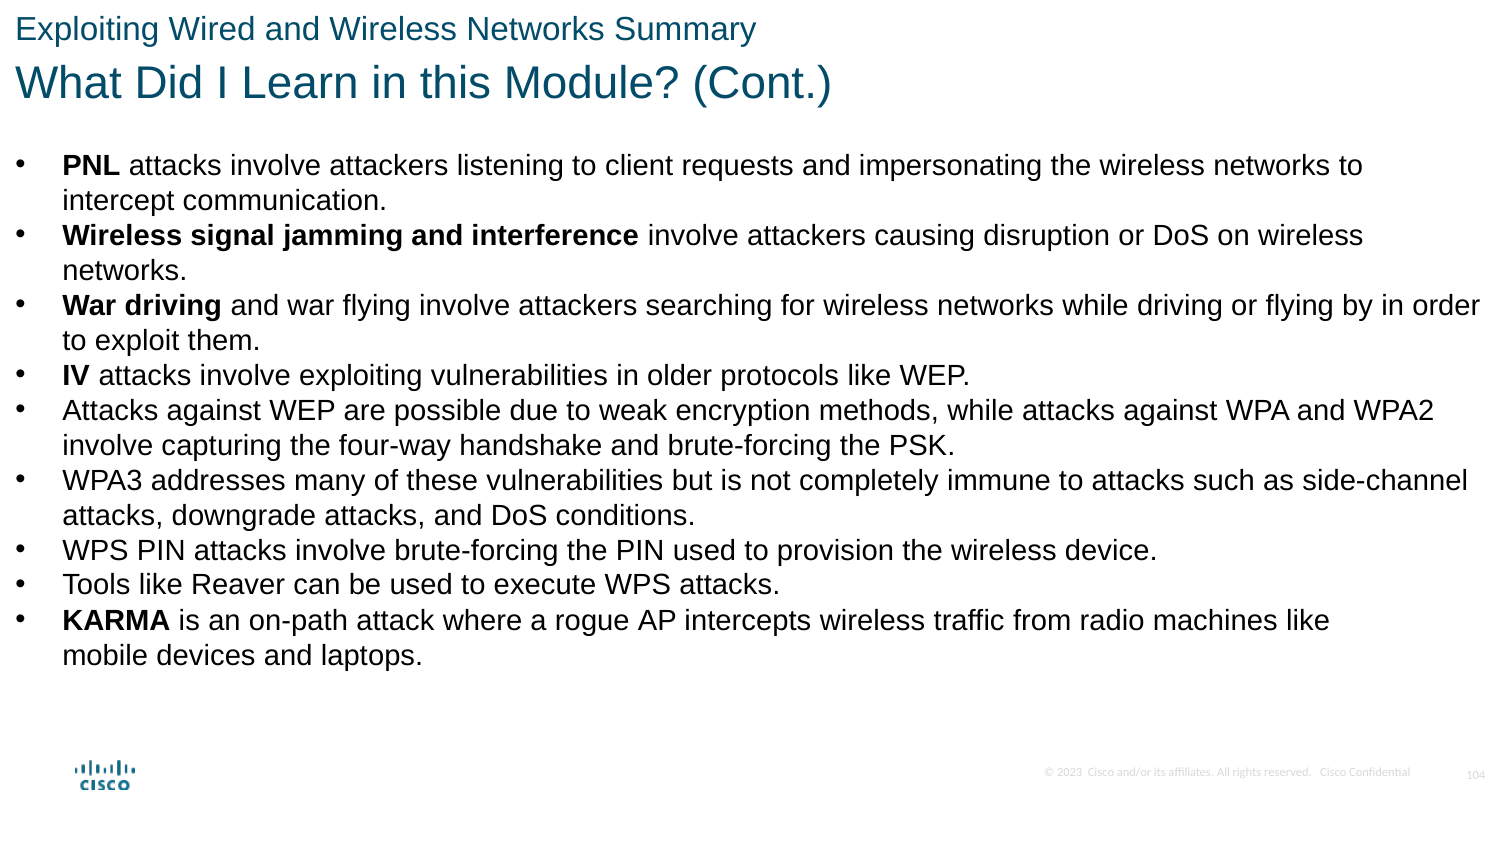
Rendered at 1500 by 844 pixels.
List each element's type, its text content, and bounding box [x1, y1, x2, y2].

list What Did I Learn in this Module? (Cont.) [0, 45, 1500, 138]
picture [75, 759, 135, 790]
list Exploiting Wired and Wireless Networks Summary [0, 0, 1500, 45]
text_box PNL attacks involve attackers listening to client requests and impersonating the wireless networks to intercept communication. Wireless signal jamming and interference involve attackers causing disruption or DoS on wireless networks. War driving and war flying involve attackers searching for wireless networks while driving or flying by in order to exploit them. IV attacks involve exploiting vulnerabilities in older protocols like WEP. Attacks against WEP are possible due to weak encryption methods, while attacks against WPA and WPA2 involve capturing the four-way handshake and brute-forcing the PSK. WPA3 addresses many of these vulnerabilities but is not completely immune to attacks such as side-channel attacks, downgrade attacks, and DoS conditions. WPS PIN attacks involve brute-forcing the PIN used to provision the wireless device. Tools like Reaver can be used to execute WPS attacks. KARMA is an on-path attack where a rogue AP intercepts wireless traffic from radio machines like mobile devices and laptops. [0, 138, 1500, 679]
slide_number 104 [1425, 759, 1500, 797]
